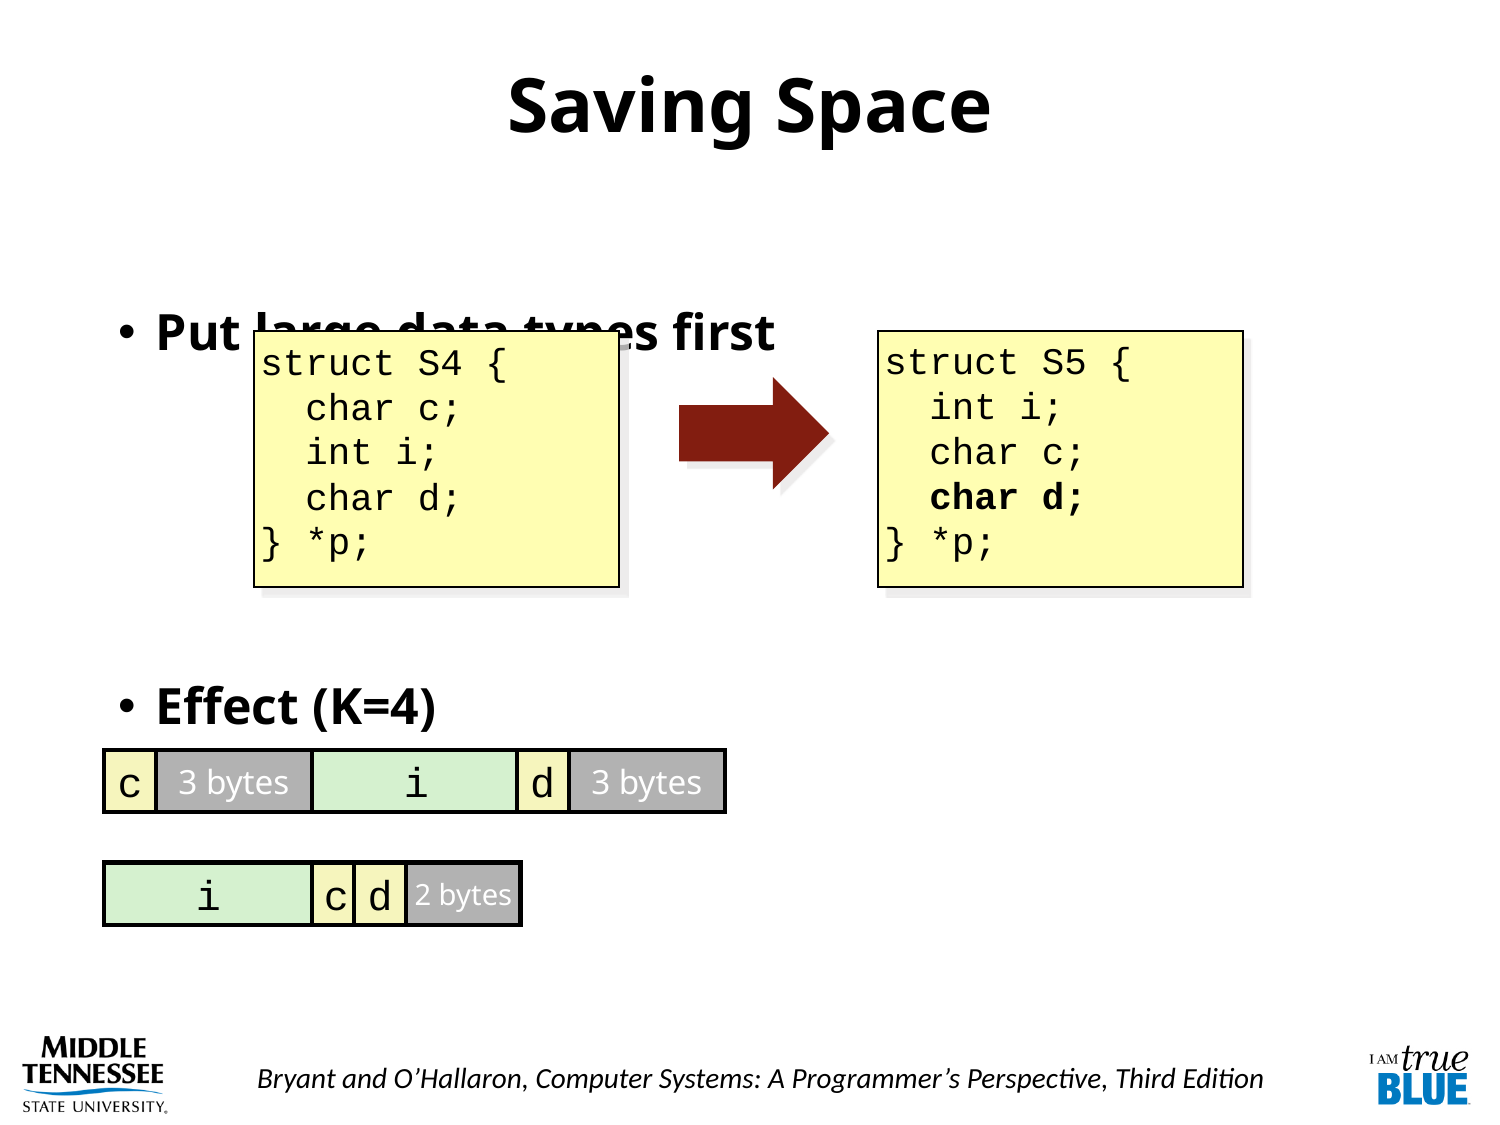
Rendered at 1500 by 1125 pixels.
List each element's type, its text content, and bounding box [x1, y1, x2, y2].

text_box c [103, 749, 155, 813]
text_box d [354, 862, 406, 925]
title Saving Space [0, 0, 1500, 218]
text_box struct S4 { char c; int i; char d; } *p; [254, 331, 619, 588]
text_box c [313, 862, 354, 925]
text_box 2 bytes [406, 862, 521, 925]
text_box i [313, 749, 516, 813]
list Put large data types first Effect (K=4) [103, 299, 1397, 1014]
text_box i [104, 862, 313, 925]
text_box struct S5 { int i; char c; char d; } *p; [878, 330, 1243, 588]
picture [1360, 1034, 1485, 1115]
text_box 3 bytes [155, 749, 313, 813]
picture [8, 1027, 174, 1122]
text_box 3 bytes [568, 749, 725, 813]
text_box d [516, 749, 568, 813]
text_box [679, 377, 830, 490]
